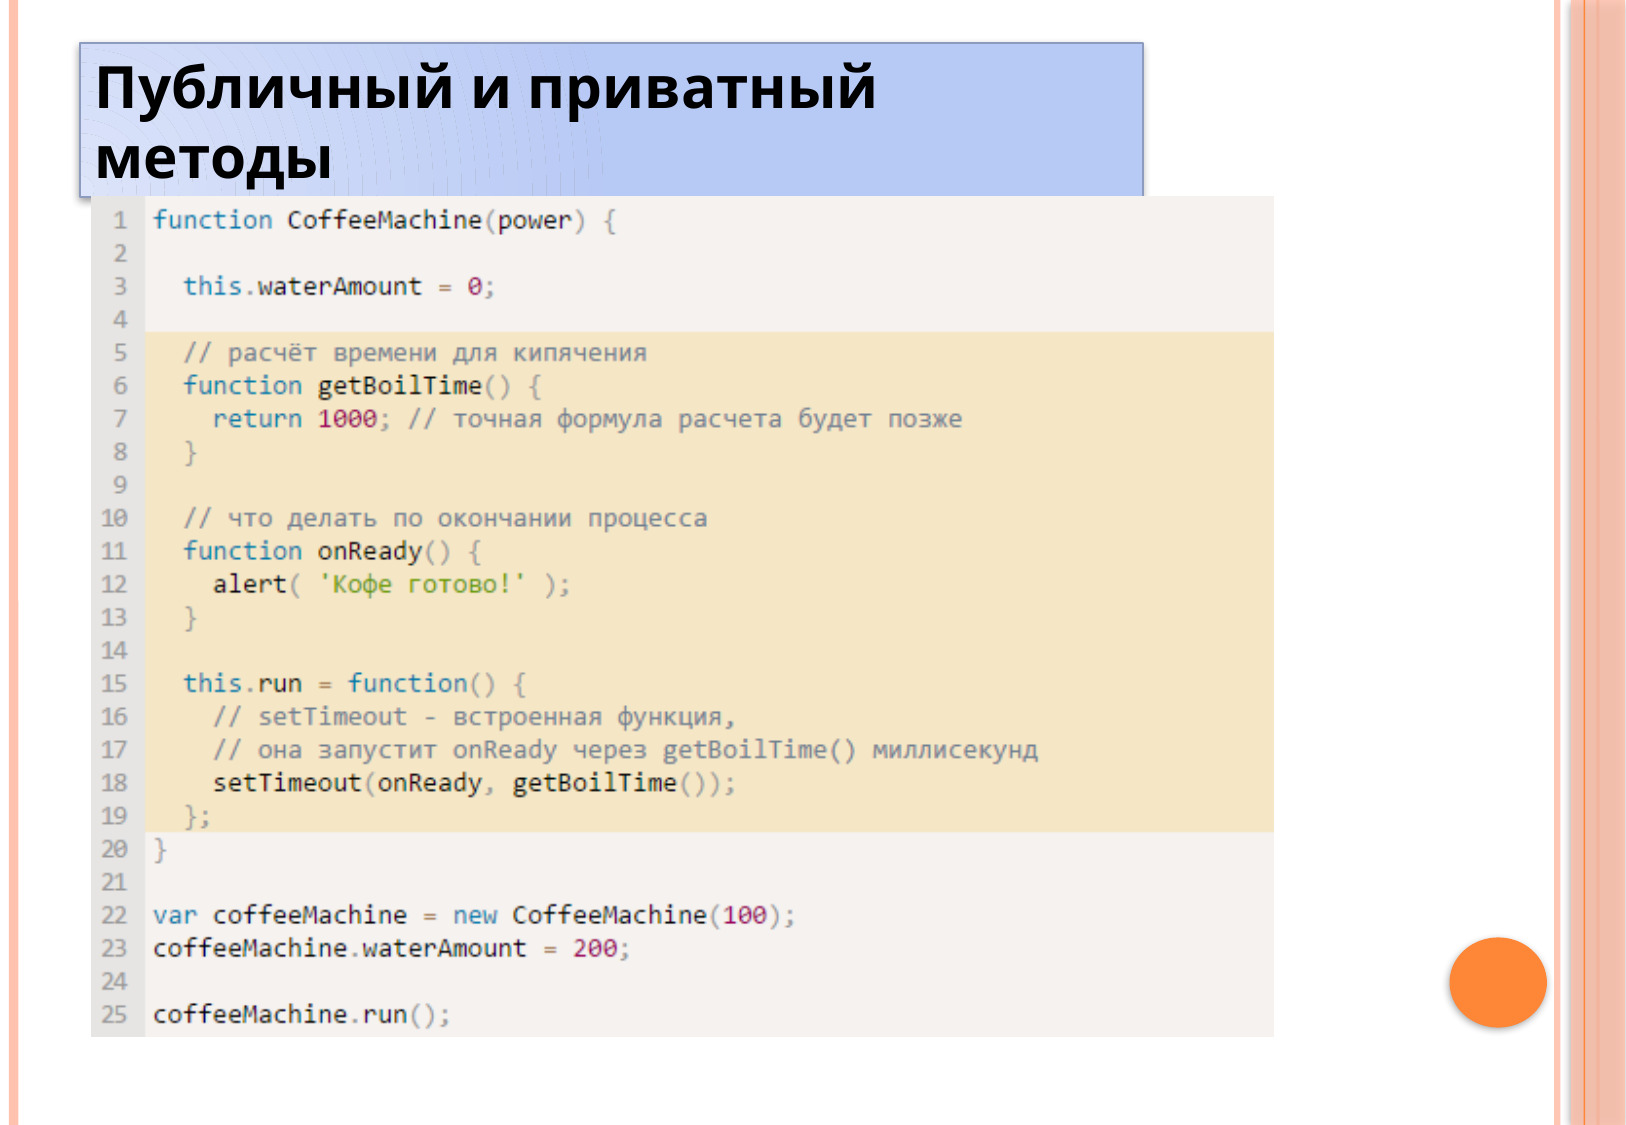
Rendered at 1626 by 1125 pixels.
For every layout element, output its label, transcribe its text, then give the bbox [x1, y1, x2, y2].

text_box Публичный и приватный методы [79, 42, 1144, 198]
picture [91, 195, 1274, 1038]
